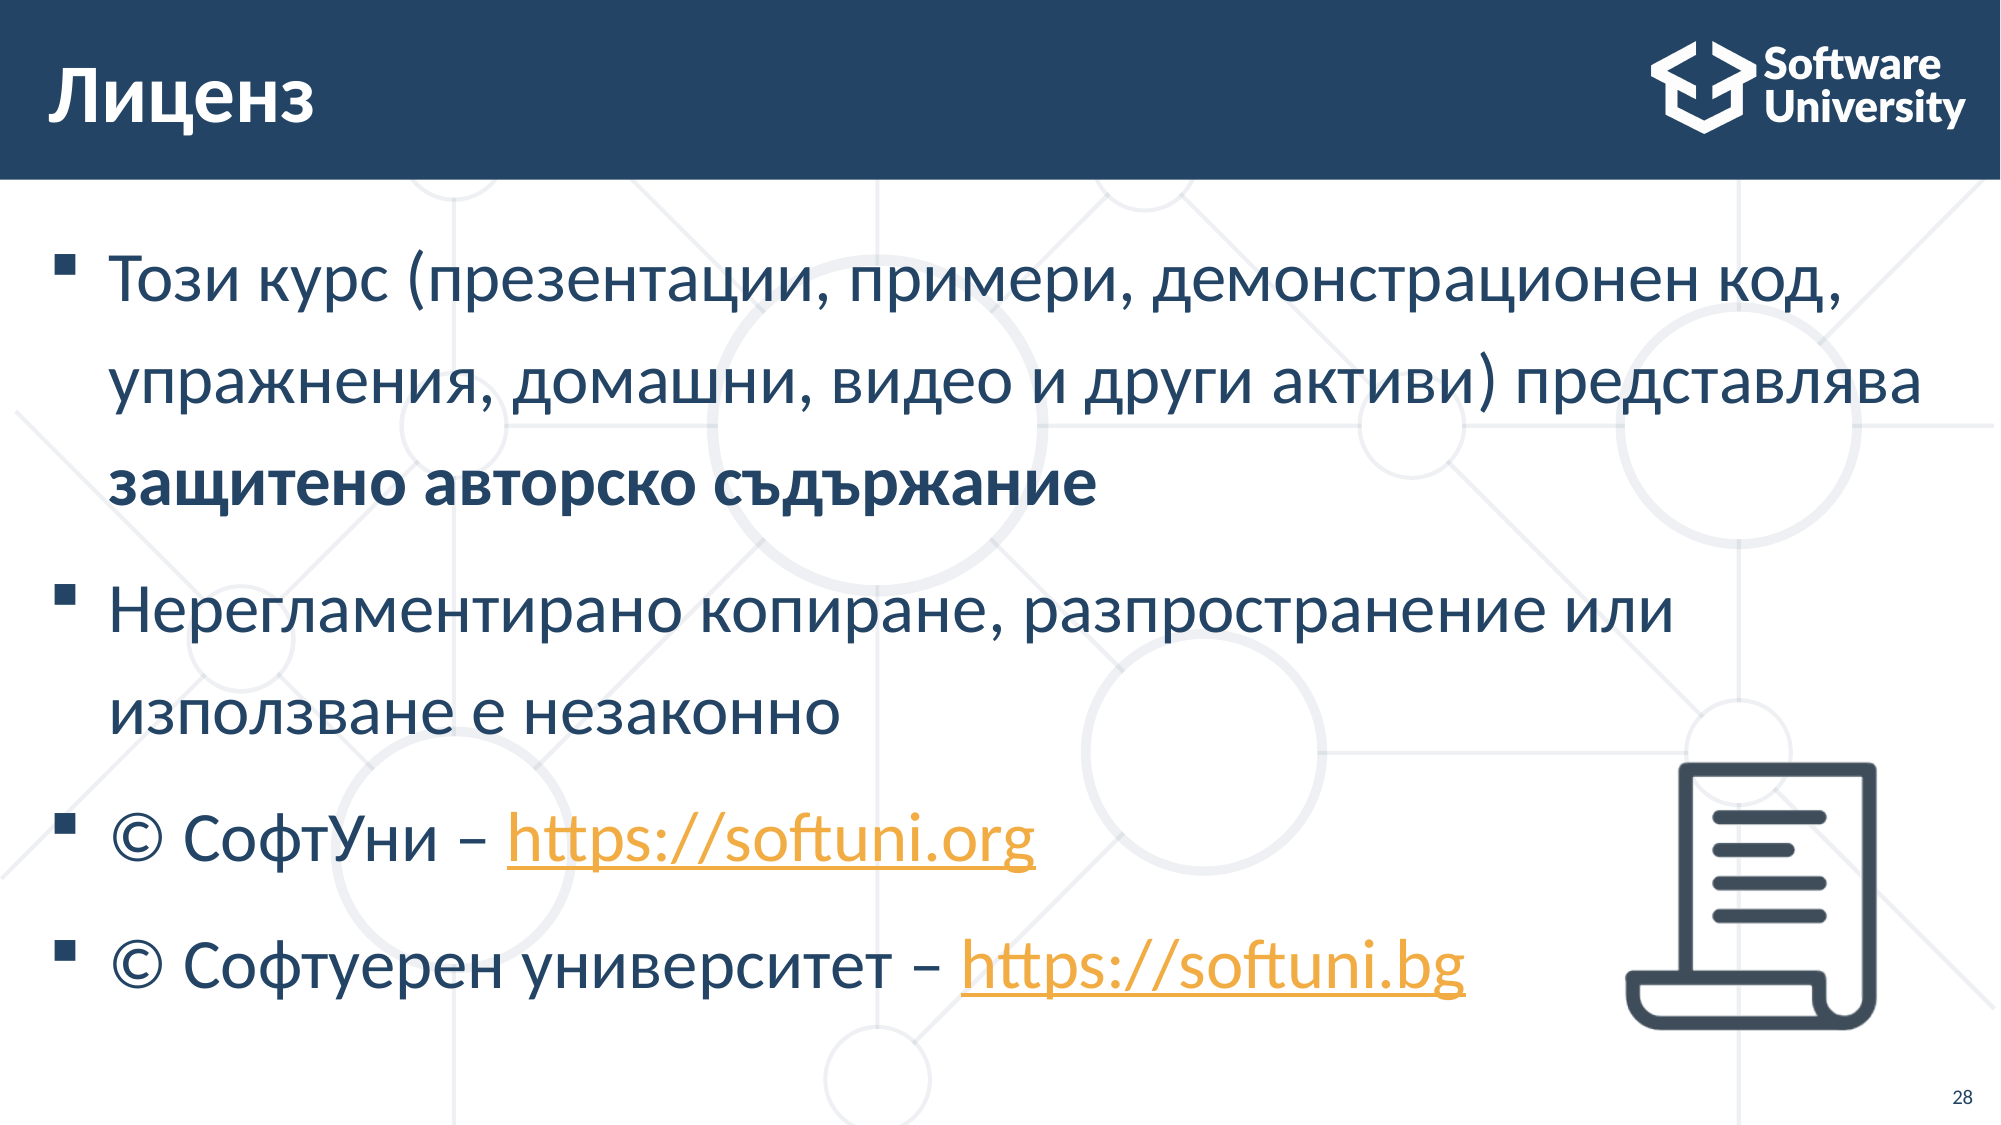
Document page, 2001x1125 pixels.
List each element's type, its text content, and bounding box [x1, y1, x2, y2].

slide_number 28 [1927, 1067, 1989, 1117]
title Лиценз [31, 16, 1625, 162]
list Този курс (презентации, примери, демонстрационен код, упражнения, домашни, видео и други активи) представлява защитено авторско съдържание Нерегламентирано копиране, разпространение или използване е незаконно © СофтУни – https://softuni.org © Софтуерен университет – https://softuni.bg [31, 208, 1970, 1104]
picture [1651, 41, 1966, 134]
picture [1598, 728, 1916, 1065]
